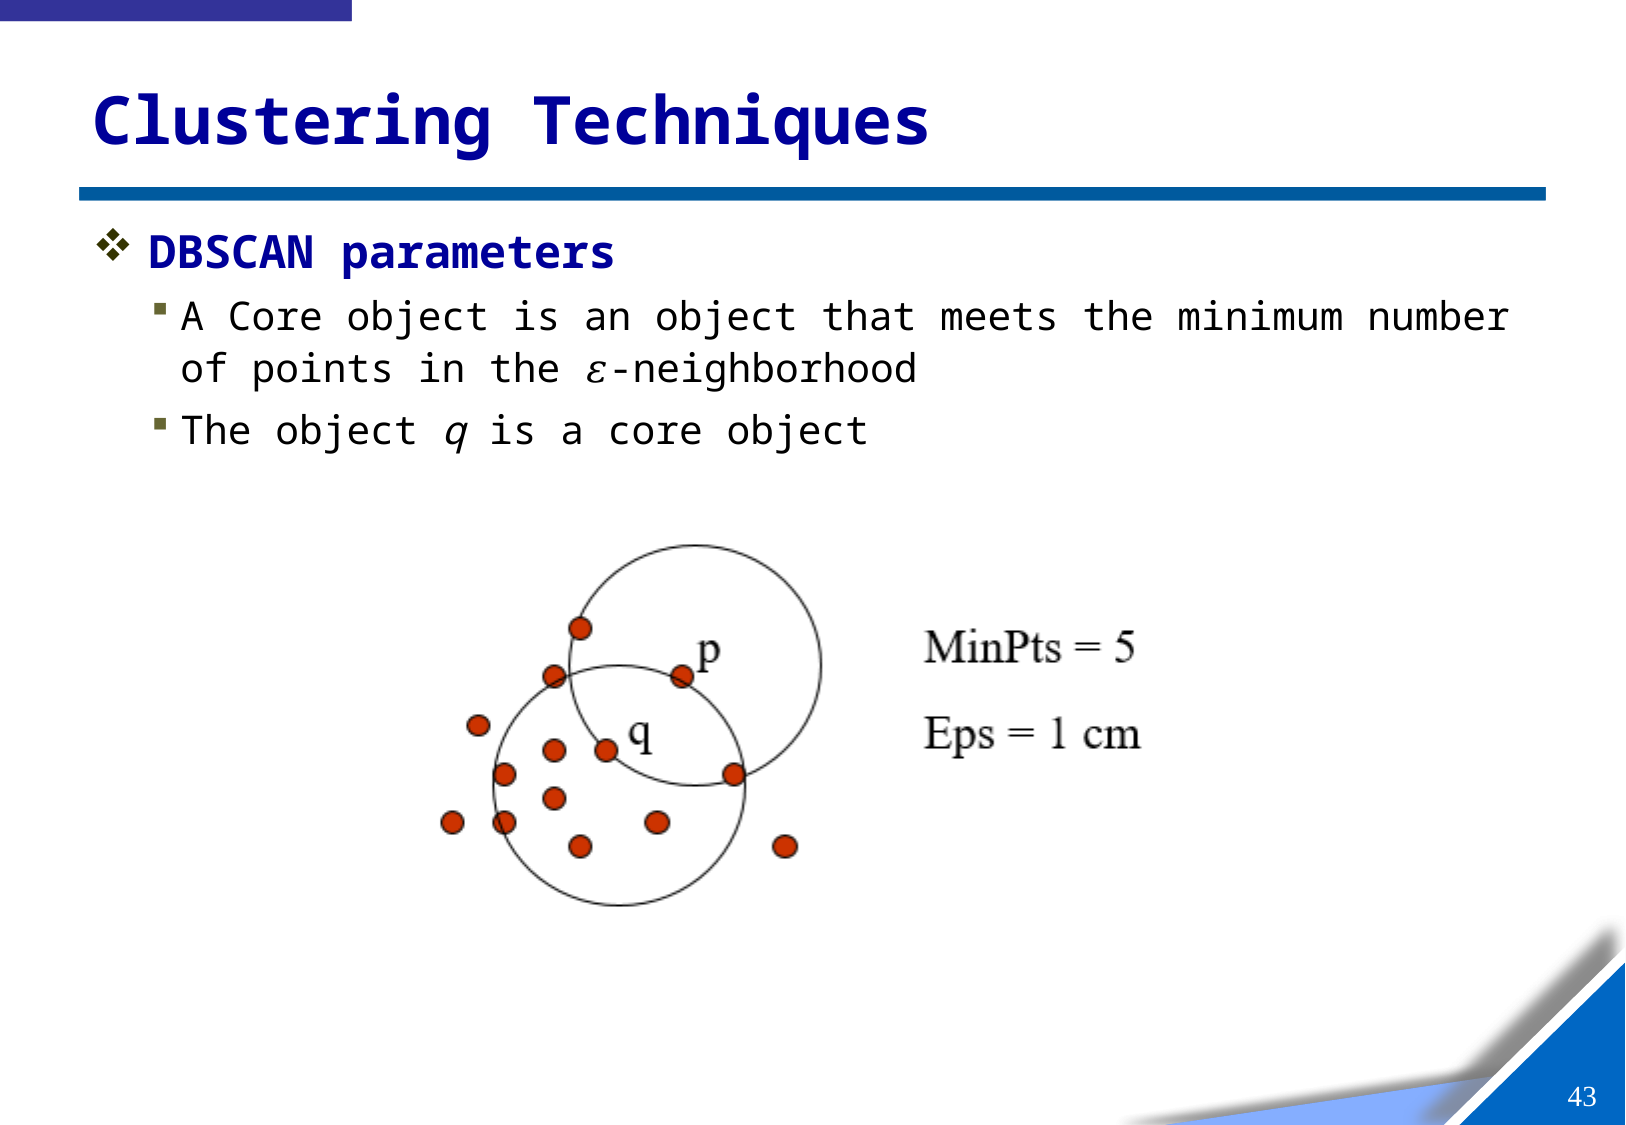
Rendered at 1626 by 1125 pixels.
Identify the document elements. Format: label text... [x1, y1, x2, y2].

picture [409, 514, 1212, 937]
slide_number 42 [1567, 1076, 1605, 1113]
title Clustering Techniques [77, 59, 1544, 177]
list DBSCAN parameters A Core object is an object that meets the minimum number of points in the 𝜀-neighborhood The object q is a core object [77, 215, 1544, 1077]
